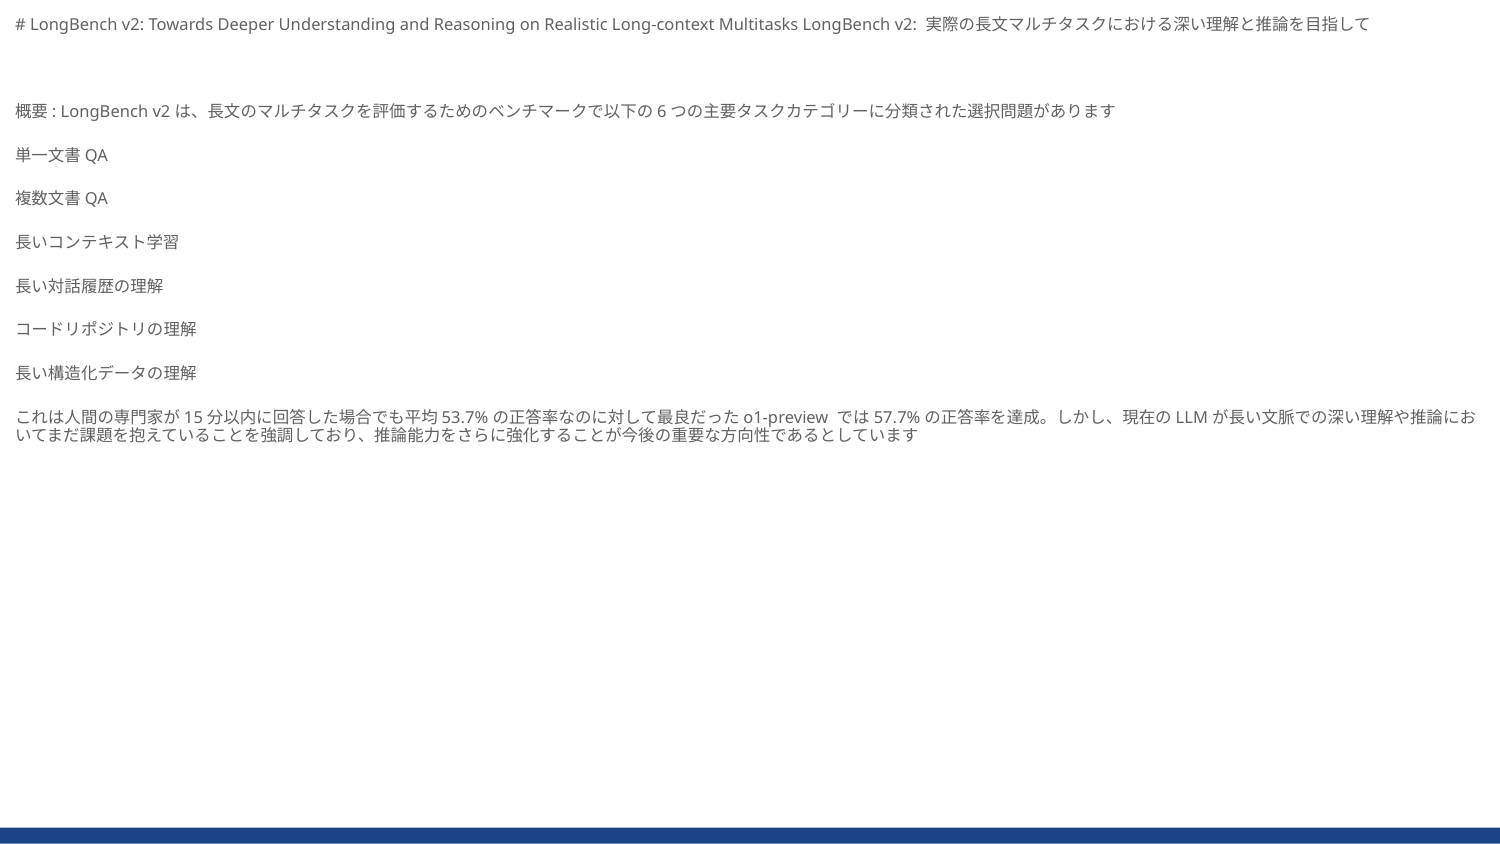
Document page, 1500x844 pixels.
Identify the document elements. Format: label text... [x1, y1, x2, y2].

list # LongBench v2: Towards Deeper Understanding and Reasoning on Realistic Long-context Multitasks LongBench v2: 実際の長文マルチタスクにおける深い理解と推論を目指して 概要: LongBench v2は、長文のマルチタスクを評価するためのベンチマークで以下の6つの主要タスクカテゴリーに分類された選択問題があります 単一文書QA 複数文書QA 長いコンテキスト学習 長い対話履歴の理解 コードリポジトリの理解 長い構造化データの理解 これは人間の専門家が15分以内に回答した場合でも平均53.7%の正答率なのに対して最良だったo1-preview では57.7%の正答率を達成。しかし、現在のLLMが長い文脈での深い理解や推論においてまだ課題を抱えていることを強調しており、推論能力をさらに強化することが今後の重要な方向性であるとしています [0, 0, 1500, 829]
